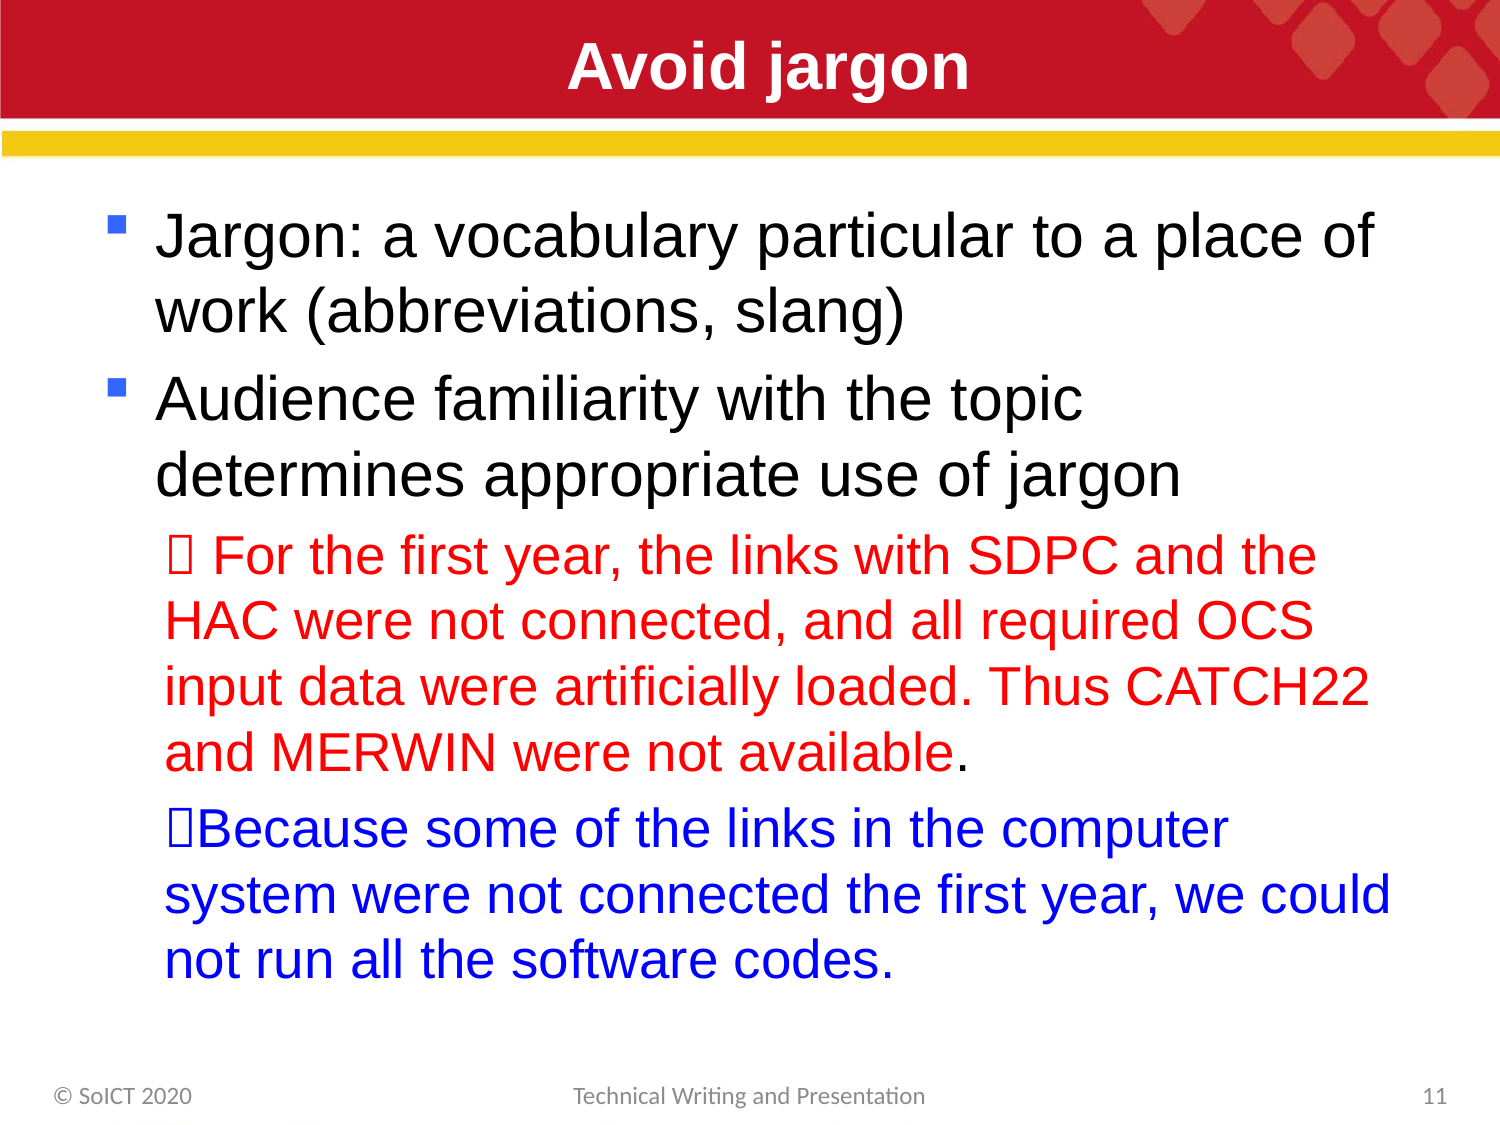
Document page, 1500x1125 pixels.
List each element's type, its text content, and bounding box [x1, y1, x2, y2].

slide_number © SoICT 2020 [37, 1065, 388, 1125]
slide_number 11 [1112, 1065, 1463, 1125]
footer Technical Writing and Presentation [512, 1065, 988, 1125]
title Avoid jargon [75, 12, 1463, 113]
list Jargon: a vocabulary particular to a place of work (abbreviations, slang) Audience familiarity with the topic determines appropriate use of jargon  For the first year, the links with SDPC and the HAC were not connected, and all required OCS input data were artificially loaded. Thus CATCH22 and MERWIN were not available. Because some of the links in the computer system were not connected the first year, we could not run all the software codes. [87, 187, 1425, 1005]
picture [0, 0, 1500, 1125]
